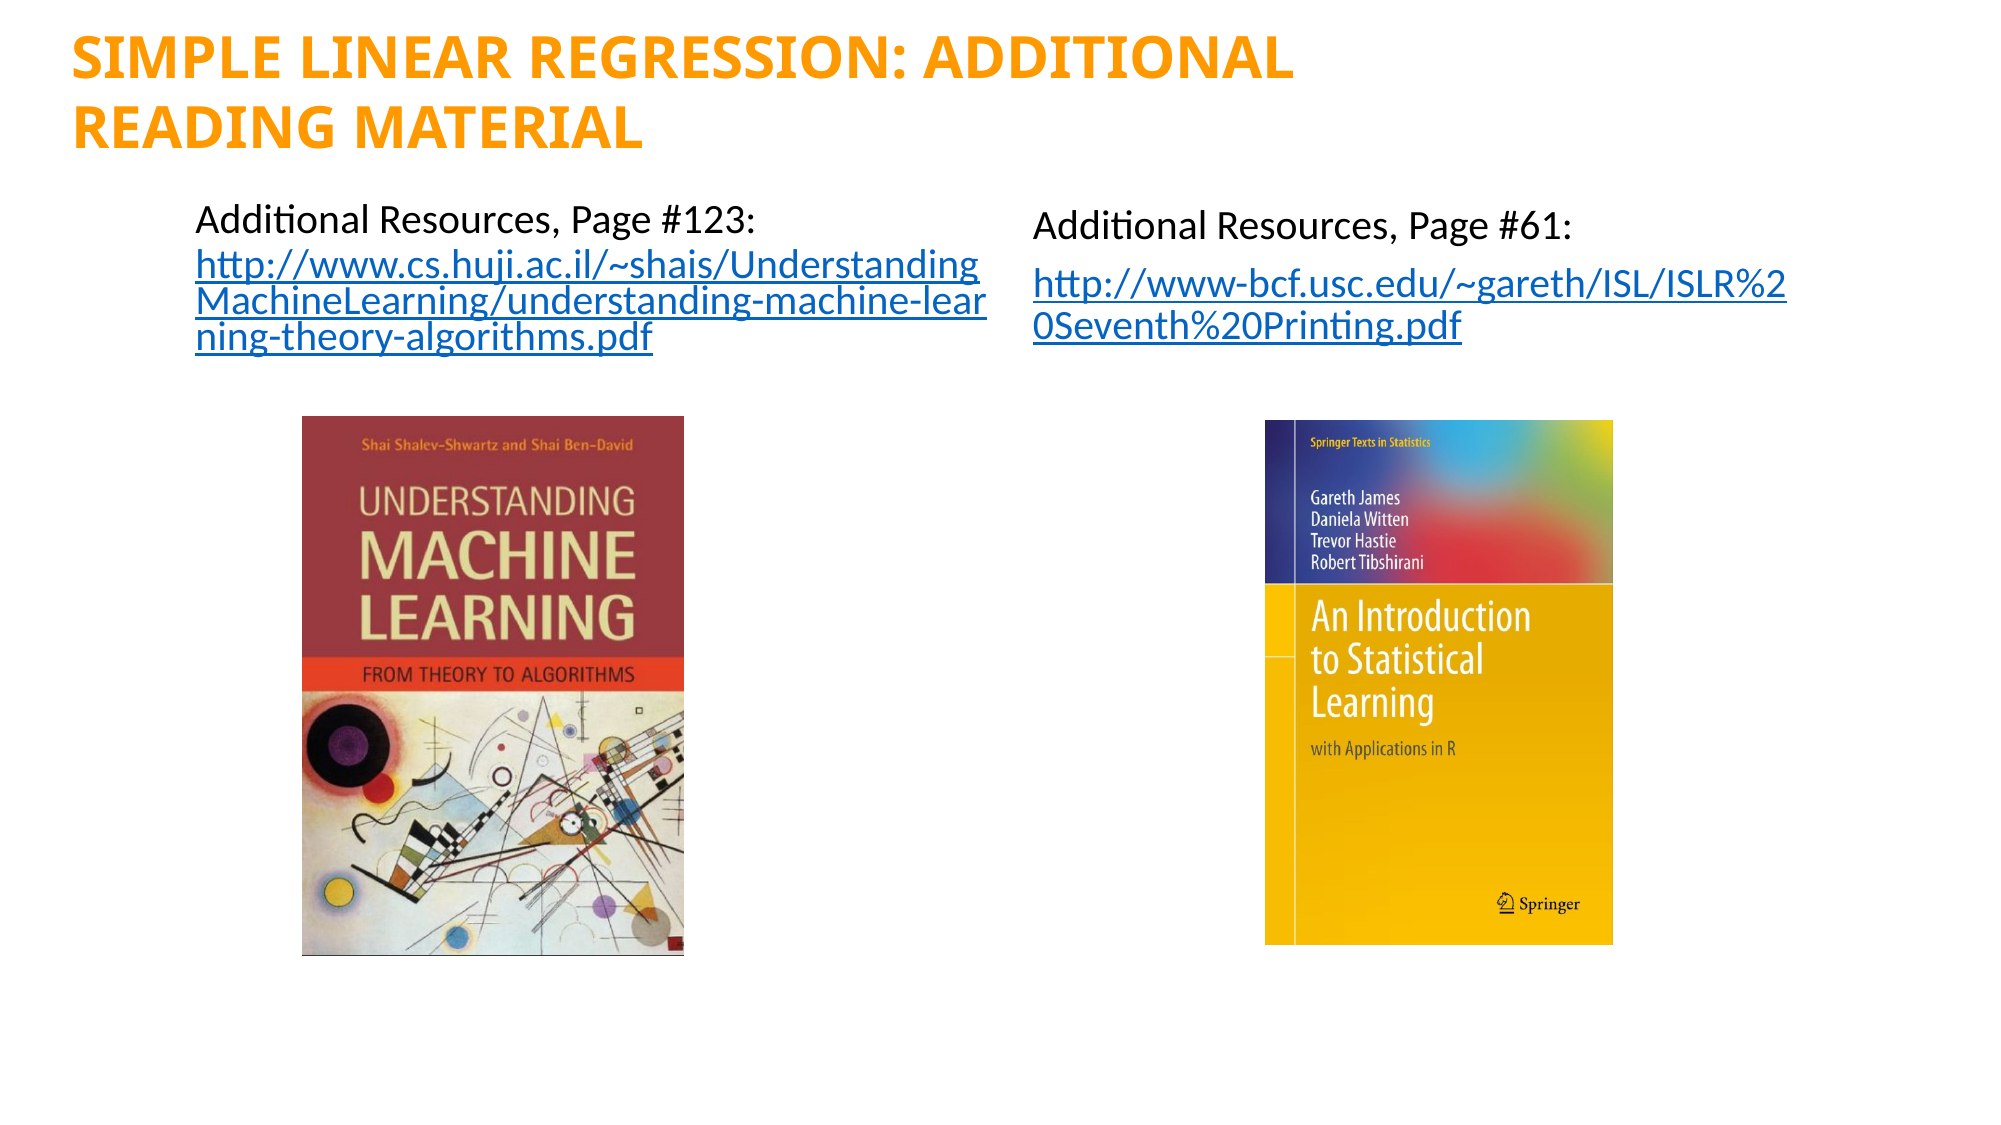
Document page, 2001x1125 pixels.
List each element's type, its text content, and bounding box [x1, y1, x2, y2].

picture [302, 416, 684, 956]
picture [1255, 416, 1619, 956]
text_box SIMPLE LINEAR REGRESSION: ADDITIONAL READING MATERIAL [56, 12, 1314, 168]
text_box Additional Resources, Page #61: http://www-bcf.usc.edu/~gareth/ISL/ISLR%20Seventh%20Printing.pdf [1017, 189, 1816, 687]
text_box Additional Resources, Page #123: http://www.cs.huji.ac.il/~shais/UnderstandingMachineLearning/understanding-machine-learning-theory-algorithms.pdf [180, 189, 1017, 687]
